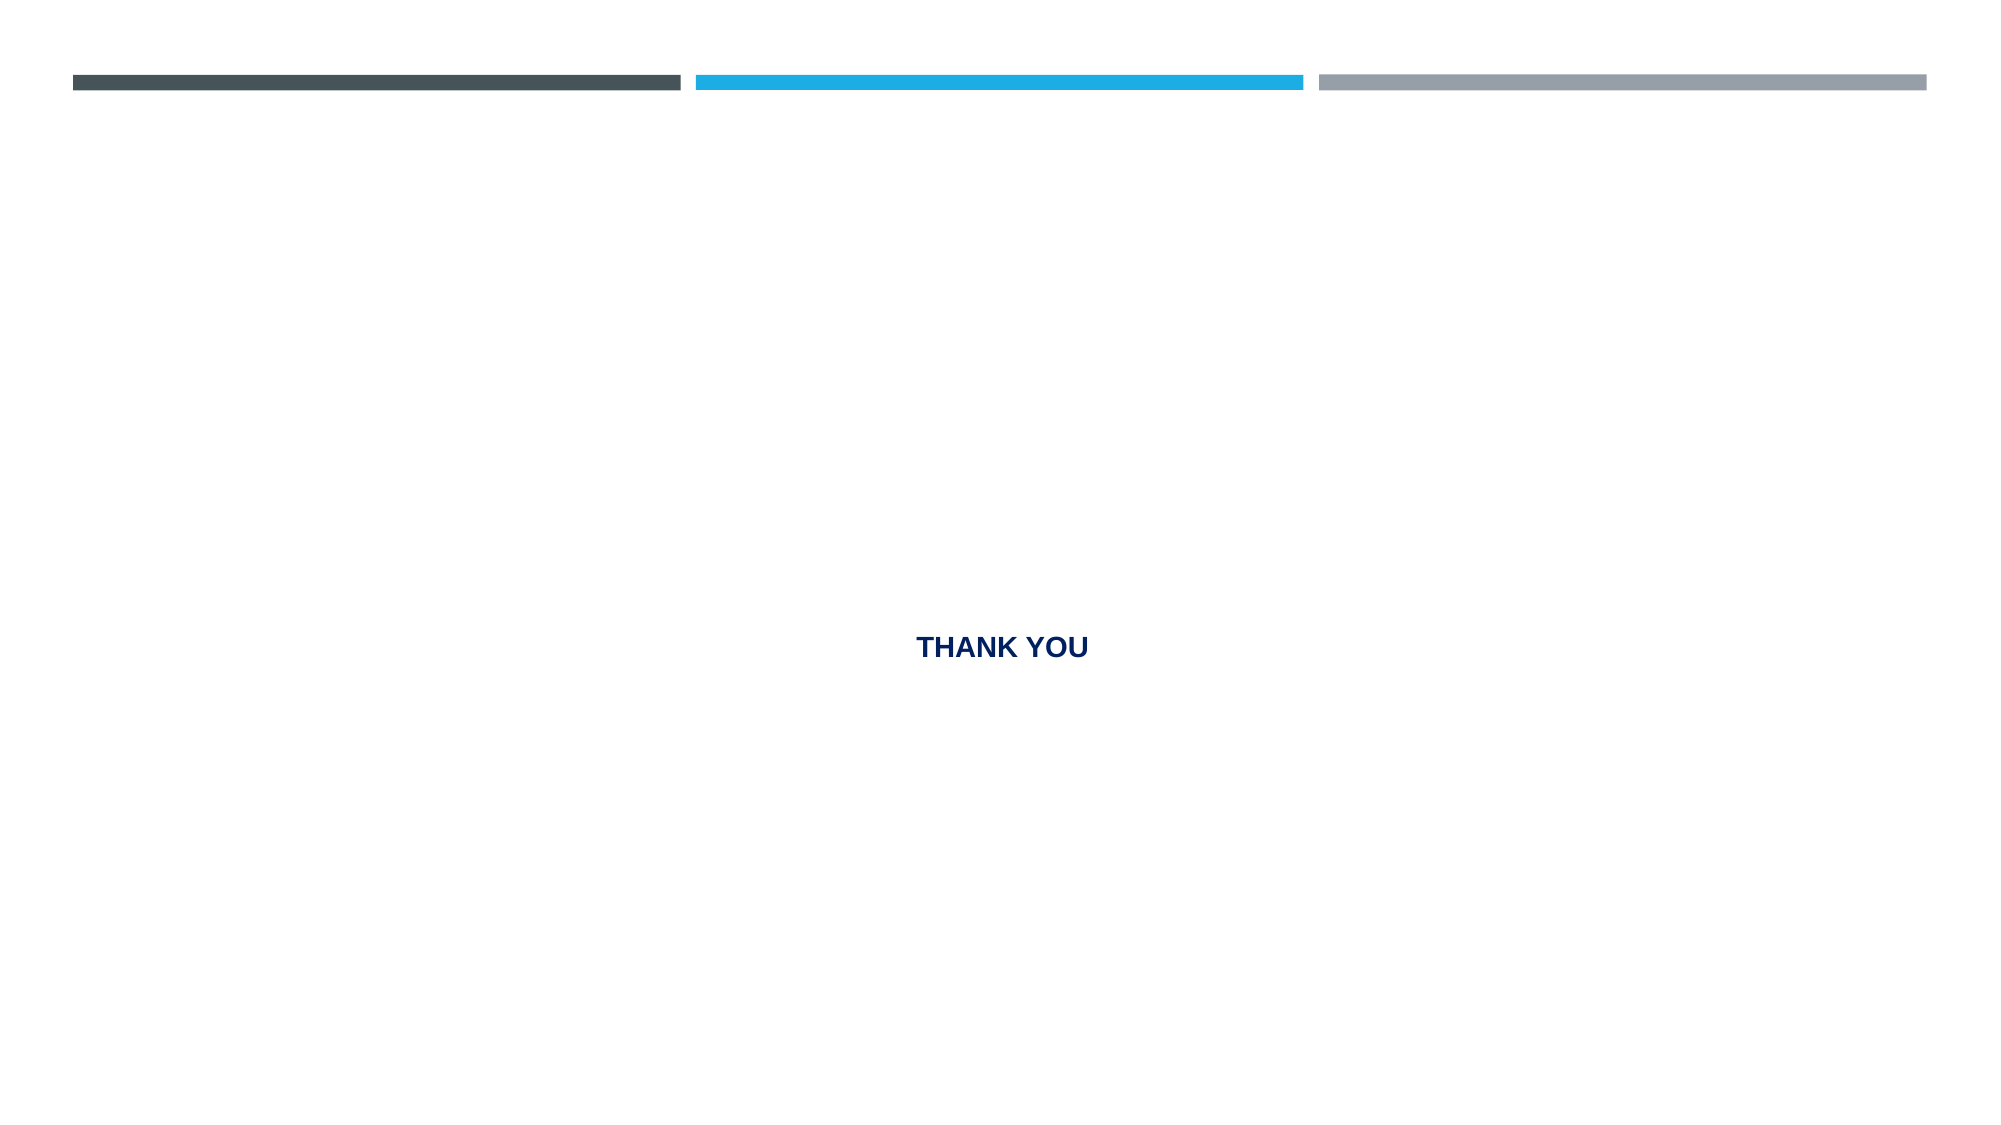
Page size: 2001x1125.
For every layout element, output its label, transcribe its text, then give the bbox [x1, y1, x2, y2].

title THANK YOU [239, 453, 1766, 672]
